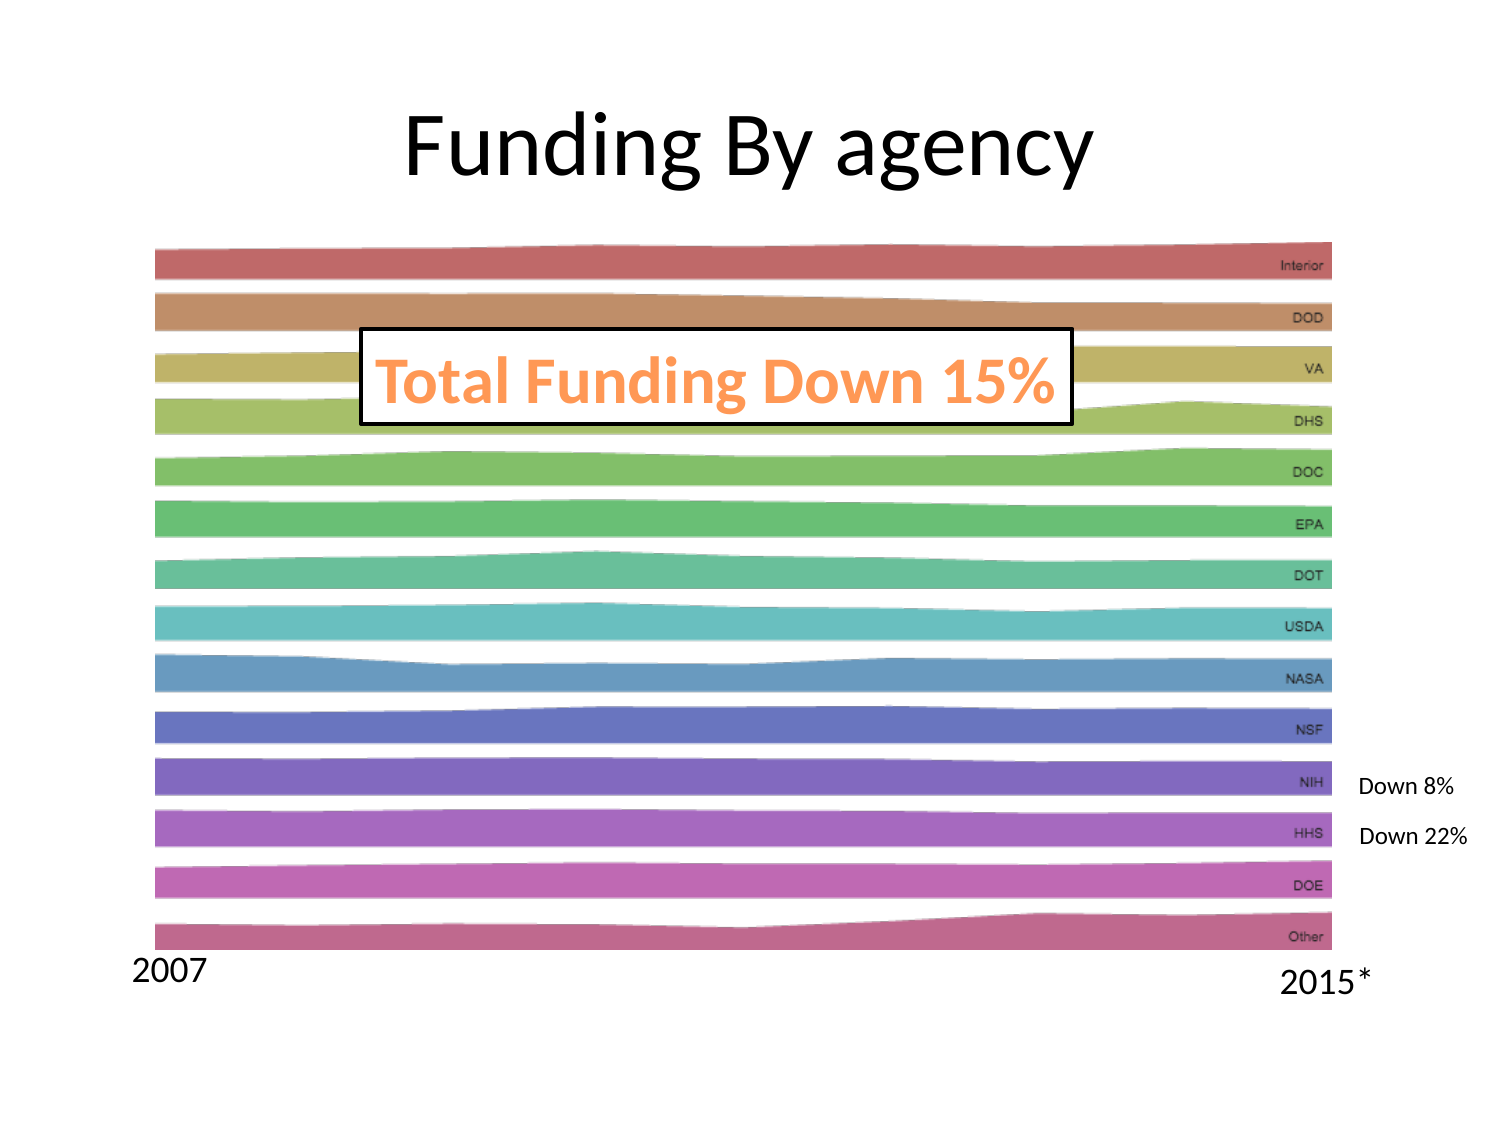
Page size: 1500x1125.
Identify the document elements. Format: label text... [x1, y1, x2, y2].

text_box 2015* [1264, 949, 1390, 1010]
text_box 2007 [116, 958, 223, 998]
title Funding By agency [75, 45, 1425, 233]
text_box Down 8% [1379, 762, 1470, 808]
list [112, 242, 1376, 951]
text_box Down 22% [1379, 812, 1483, 858]
